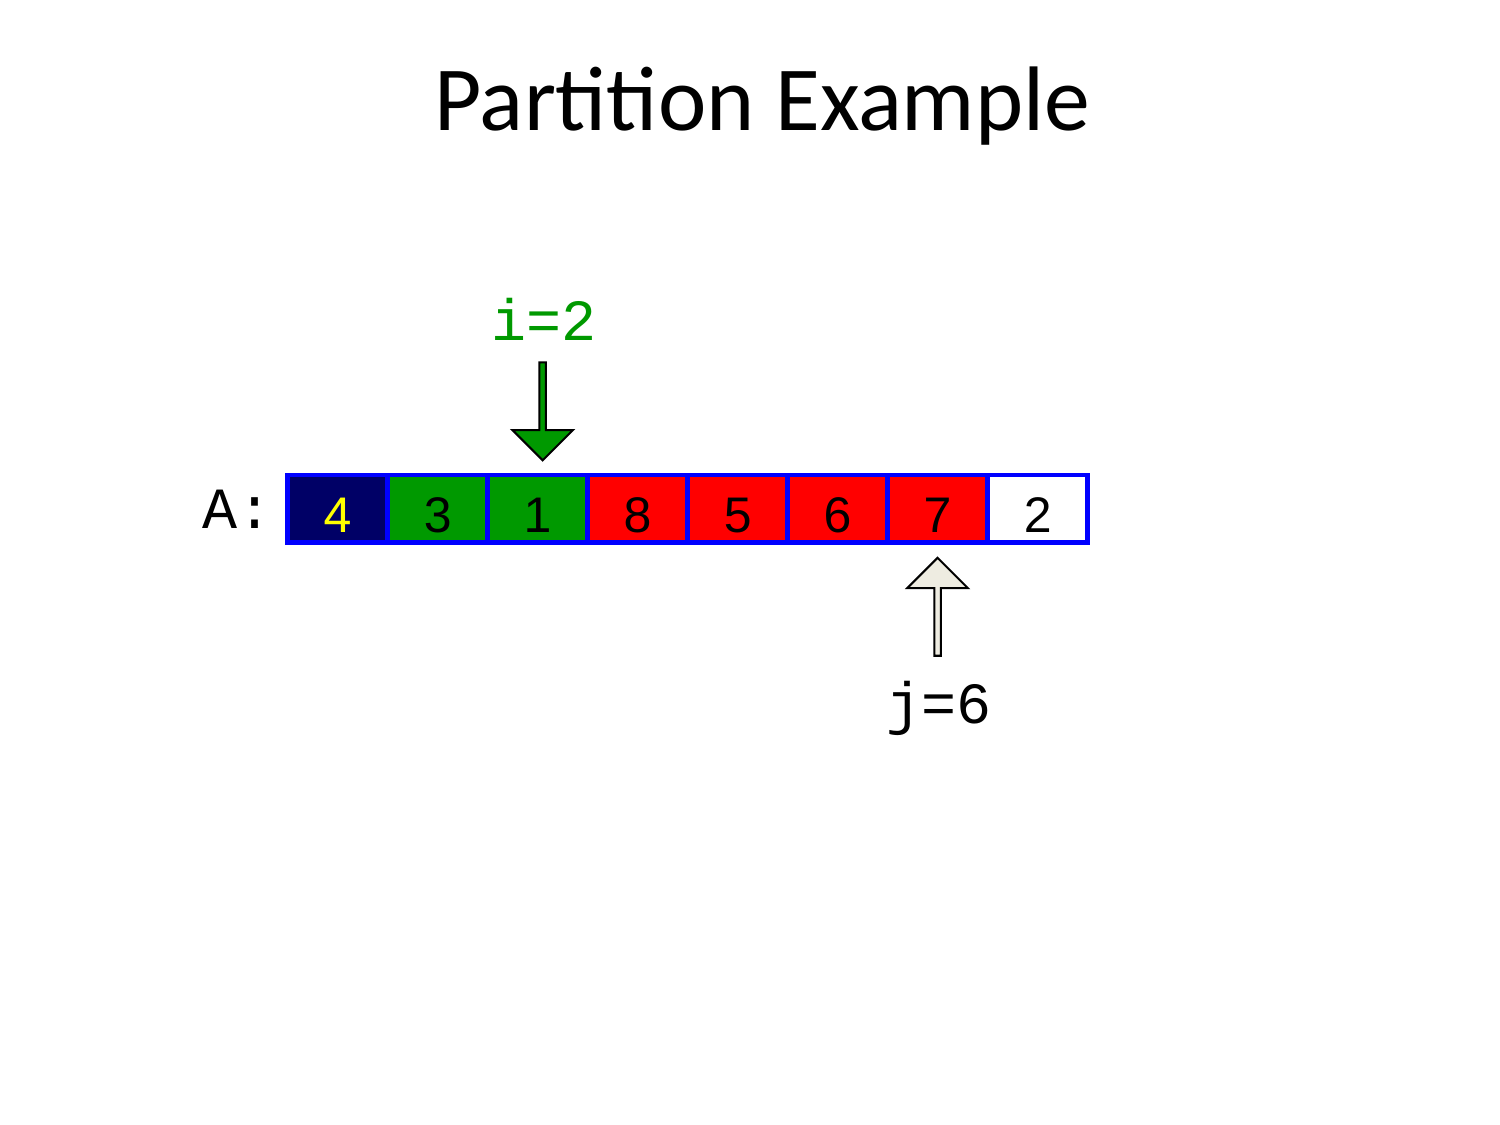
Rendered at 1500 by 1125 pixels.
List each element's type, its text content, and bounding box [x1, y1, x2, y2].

text_box 6 [787, 474, 887, 543]
text_box j=6 [732, 657, 1145, 743]
text_box 5 [687, 474, 787, 543]
text_box 1 [487, 474, 588, 543]
text_box A: [24, 462, 288, 548]
text_box 3 [387, 474, 487, 543]
text_box 7 [887, 474, 988, 543]
text_box 2 [988, 474, 1088, 543]
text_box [337, 274, 751, 461]
text_box 4 [287, 474, 387, 543]
title Partition Example [125, 0, 1400, 188]
text_box [907, 557, 968, 656]
text_box 8 [588, 474, 687, 543]
